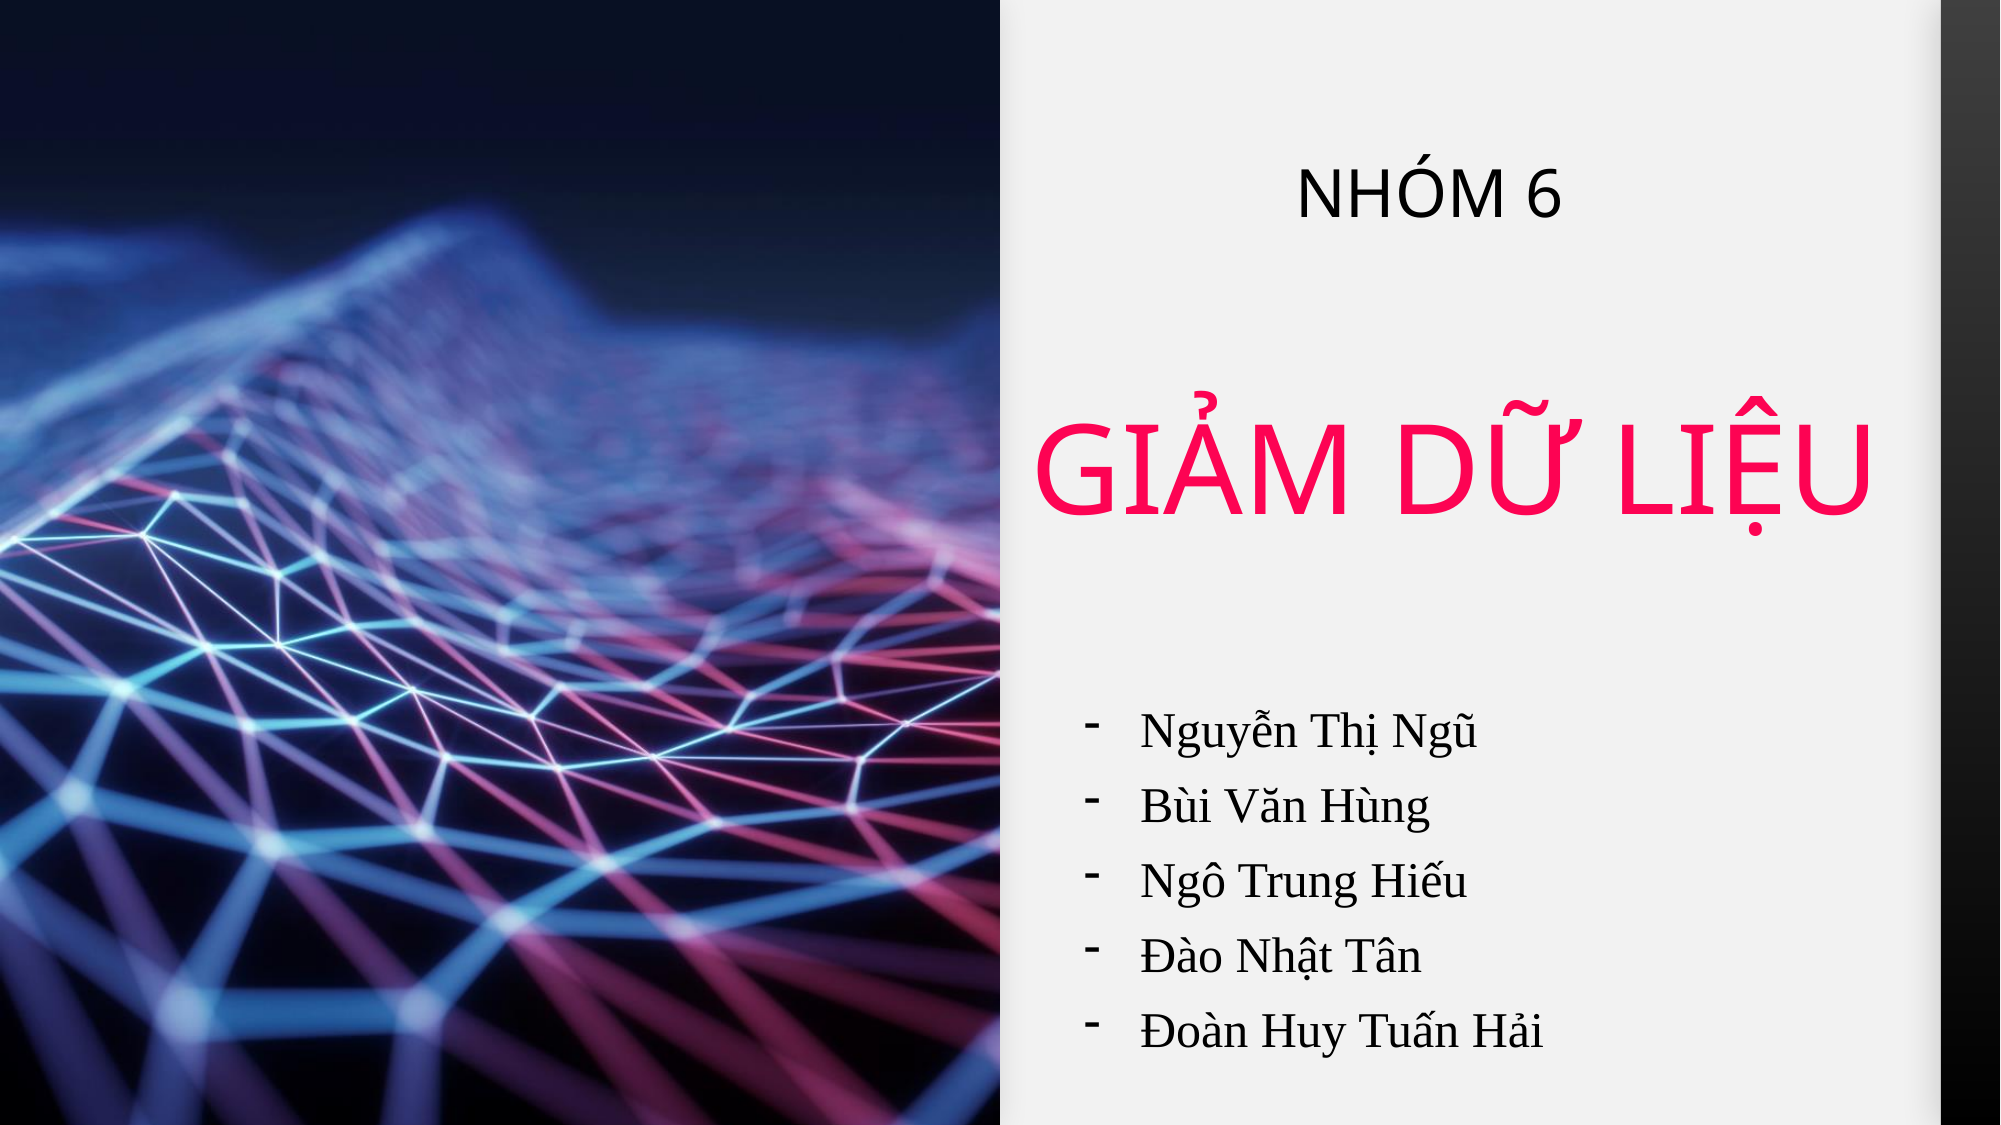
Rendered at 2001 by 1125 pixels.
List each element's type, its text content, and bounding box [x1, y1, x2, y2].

title GIẢM DỮ LIỆU [1030, 361, 1939, 540]
subtitle Nguyễn Thị Ngũ Bùi Văn Hùng Ngô Trung Hiếu Đào Nhật Tân Đoàn Huy Tuấn Hải [1083, 704, 1716, 1081]
picture [0, 0, 1000, 1125]
text_box NHÓM 6 [1295, 159, 1598, 258]
